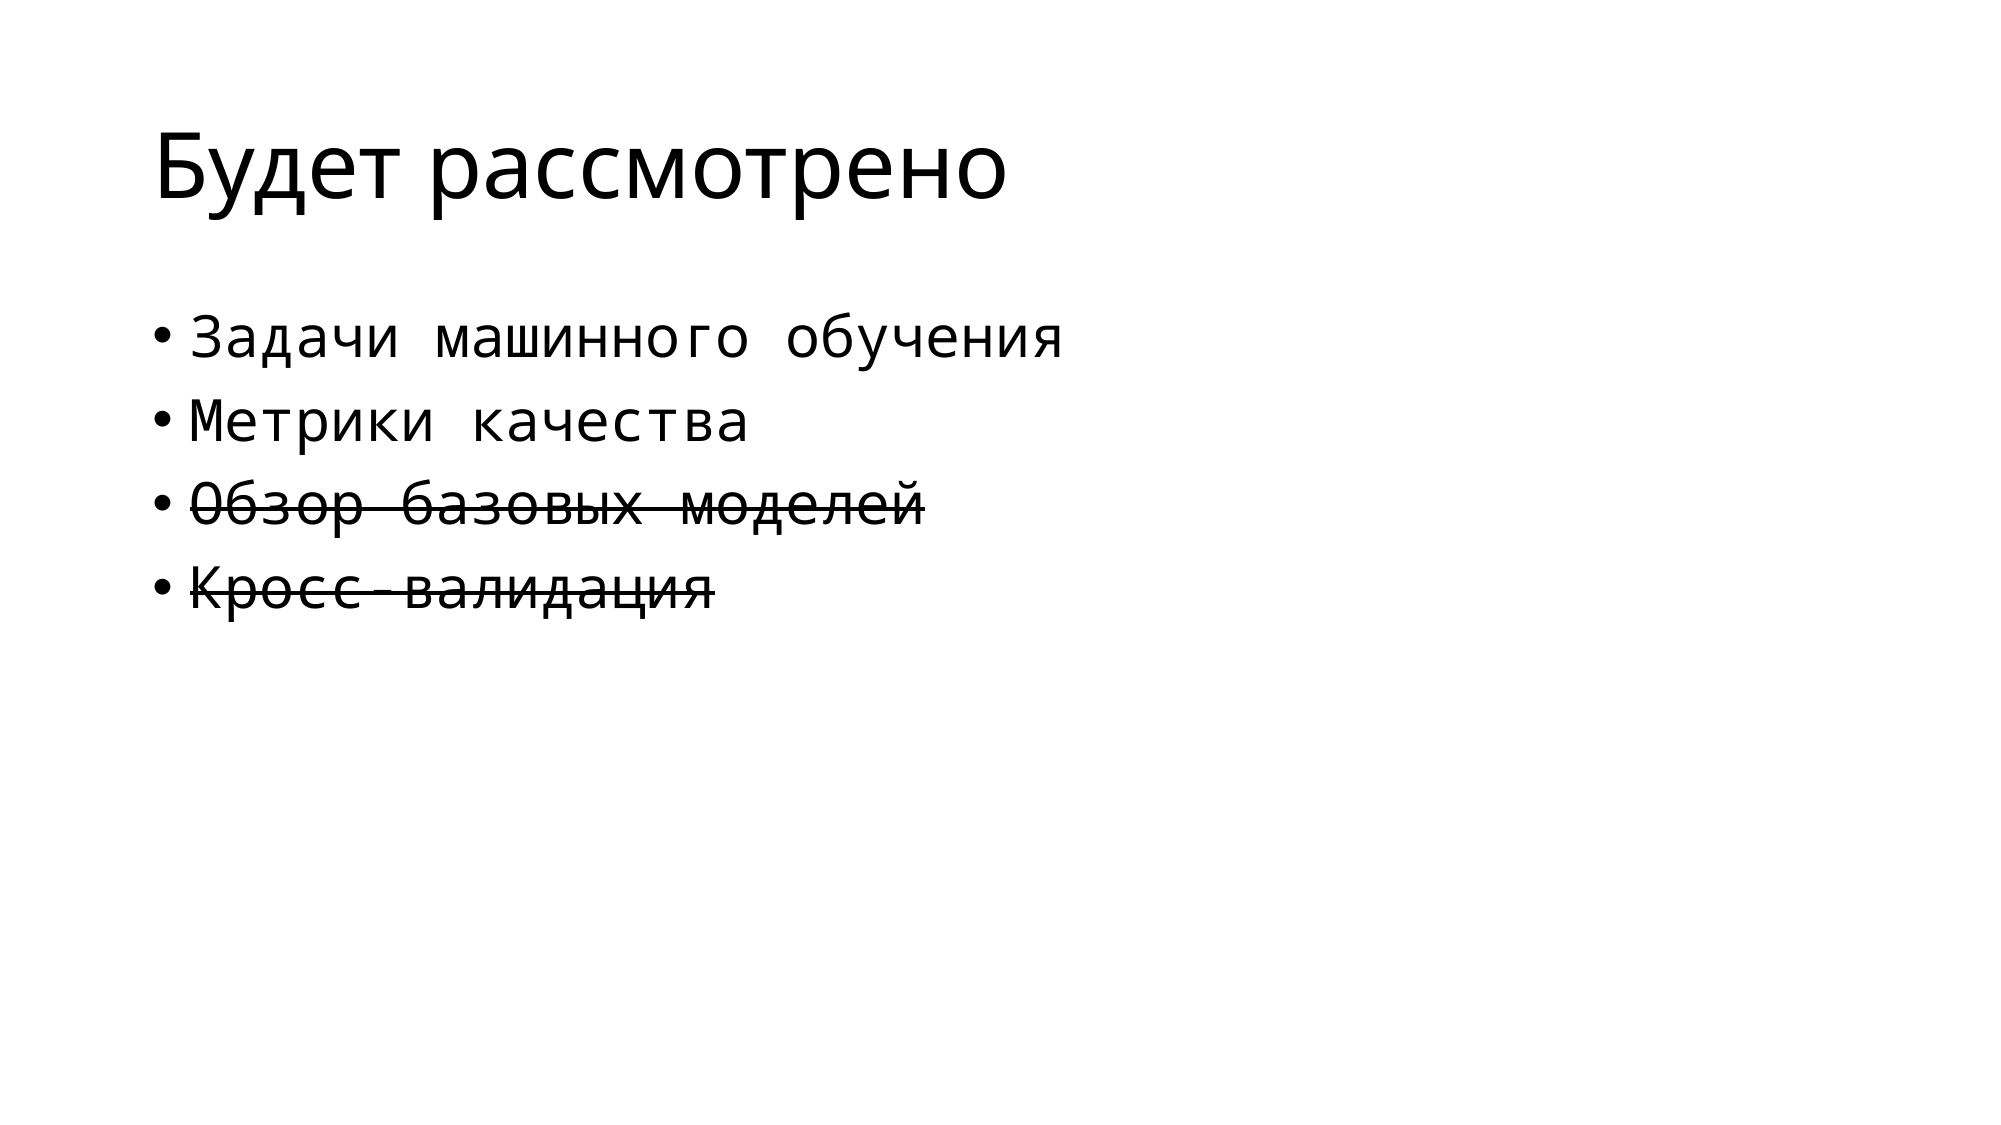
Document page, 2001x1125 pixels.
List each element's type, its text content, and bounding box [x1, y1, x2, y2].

list Задачи машинного обучения Метрики качества Обзор базовых моделей Кросс-валидация [137, 299, 1863, 1014]
title Будет рассмотрено [137, 59, 1863, 278]
